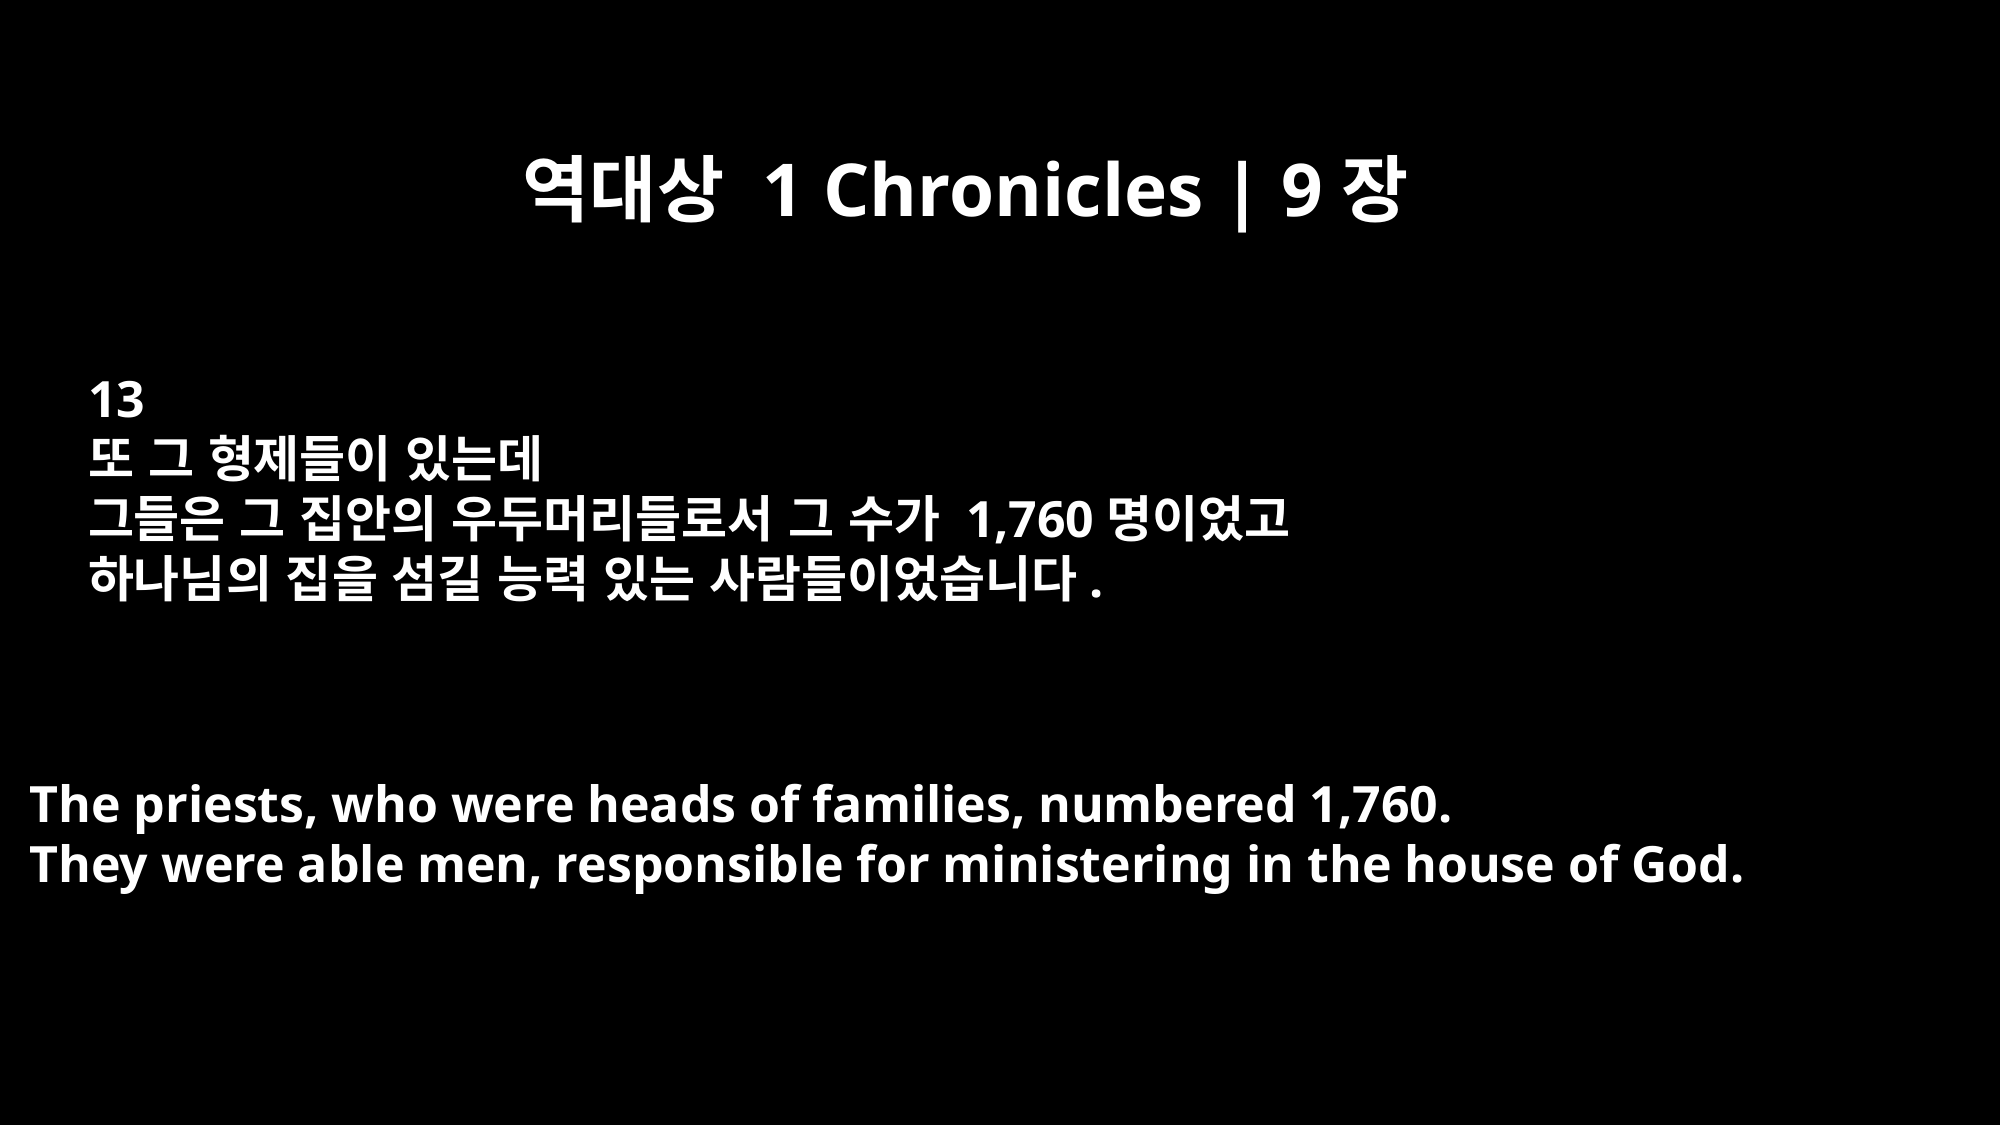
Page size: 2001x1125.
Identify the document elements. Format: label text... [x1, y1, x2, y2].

text_box The priests, who were heads of families, numbered 1,760. They were able men, responsible for ministering in the house of God. [15, 764, 1761, 900]
text_box 역대상 1 Chronicles | 9장 [507, 136, 1424, 239]
text_box 13 또 그 형제들이 있는데 그들은 그 집안의 우두머리들로서 그 수가 1,760명이었고 하나님의 집을 섬길 능력 있는 사람들이었습니다. [73, 359, 1306, 615]
